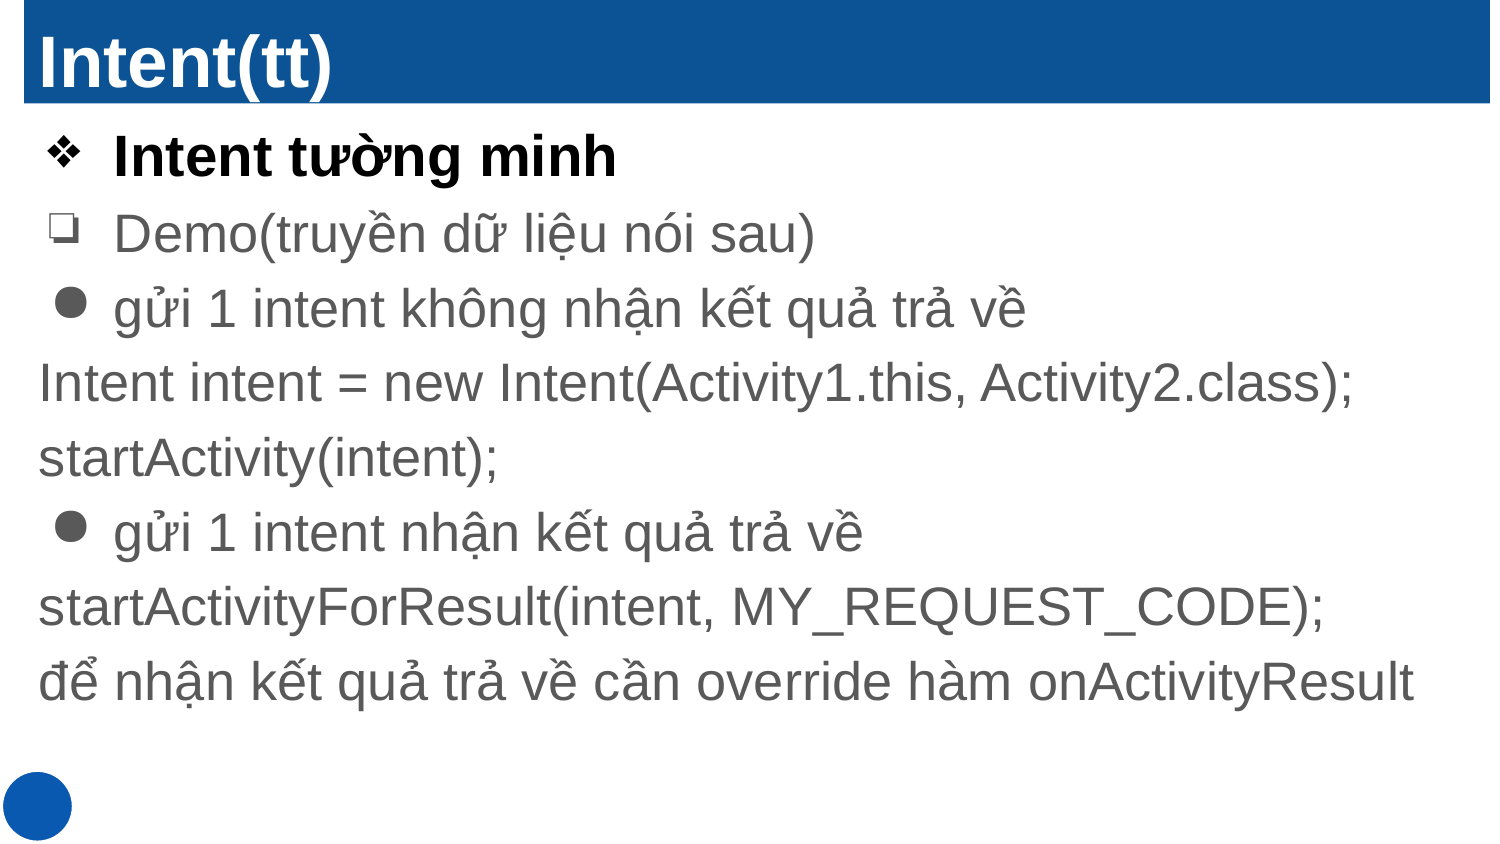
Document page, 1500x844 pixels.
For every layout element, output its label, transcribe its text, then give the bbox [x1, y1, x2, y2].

title Intent(tt) [24, 0, 1490, 103]
text_box [0, 768, 75, 844]
list Intent tường minh Demo(truyền dữ liệu nói sau) gửi 1 intent không nhận kết quả trả về Intent intent = new Intent(Activity1.this, Activity2.class); startActivity(intent); gửi 1 intent nhận kết quả trả về startActivityForResult(intent, MY_REQUEST_CODE); để nhận kết quả trả về cần override hàm onActivityResult [23, 103, 1490, 837]
